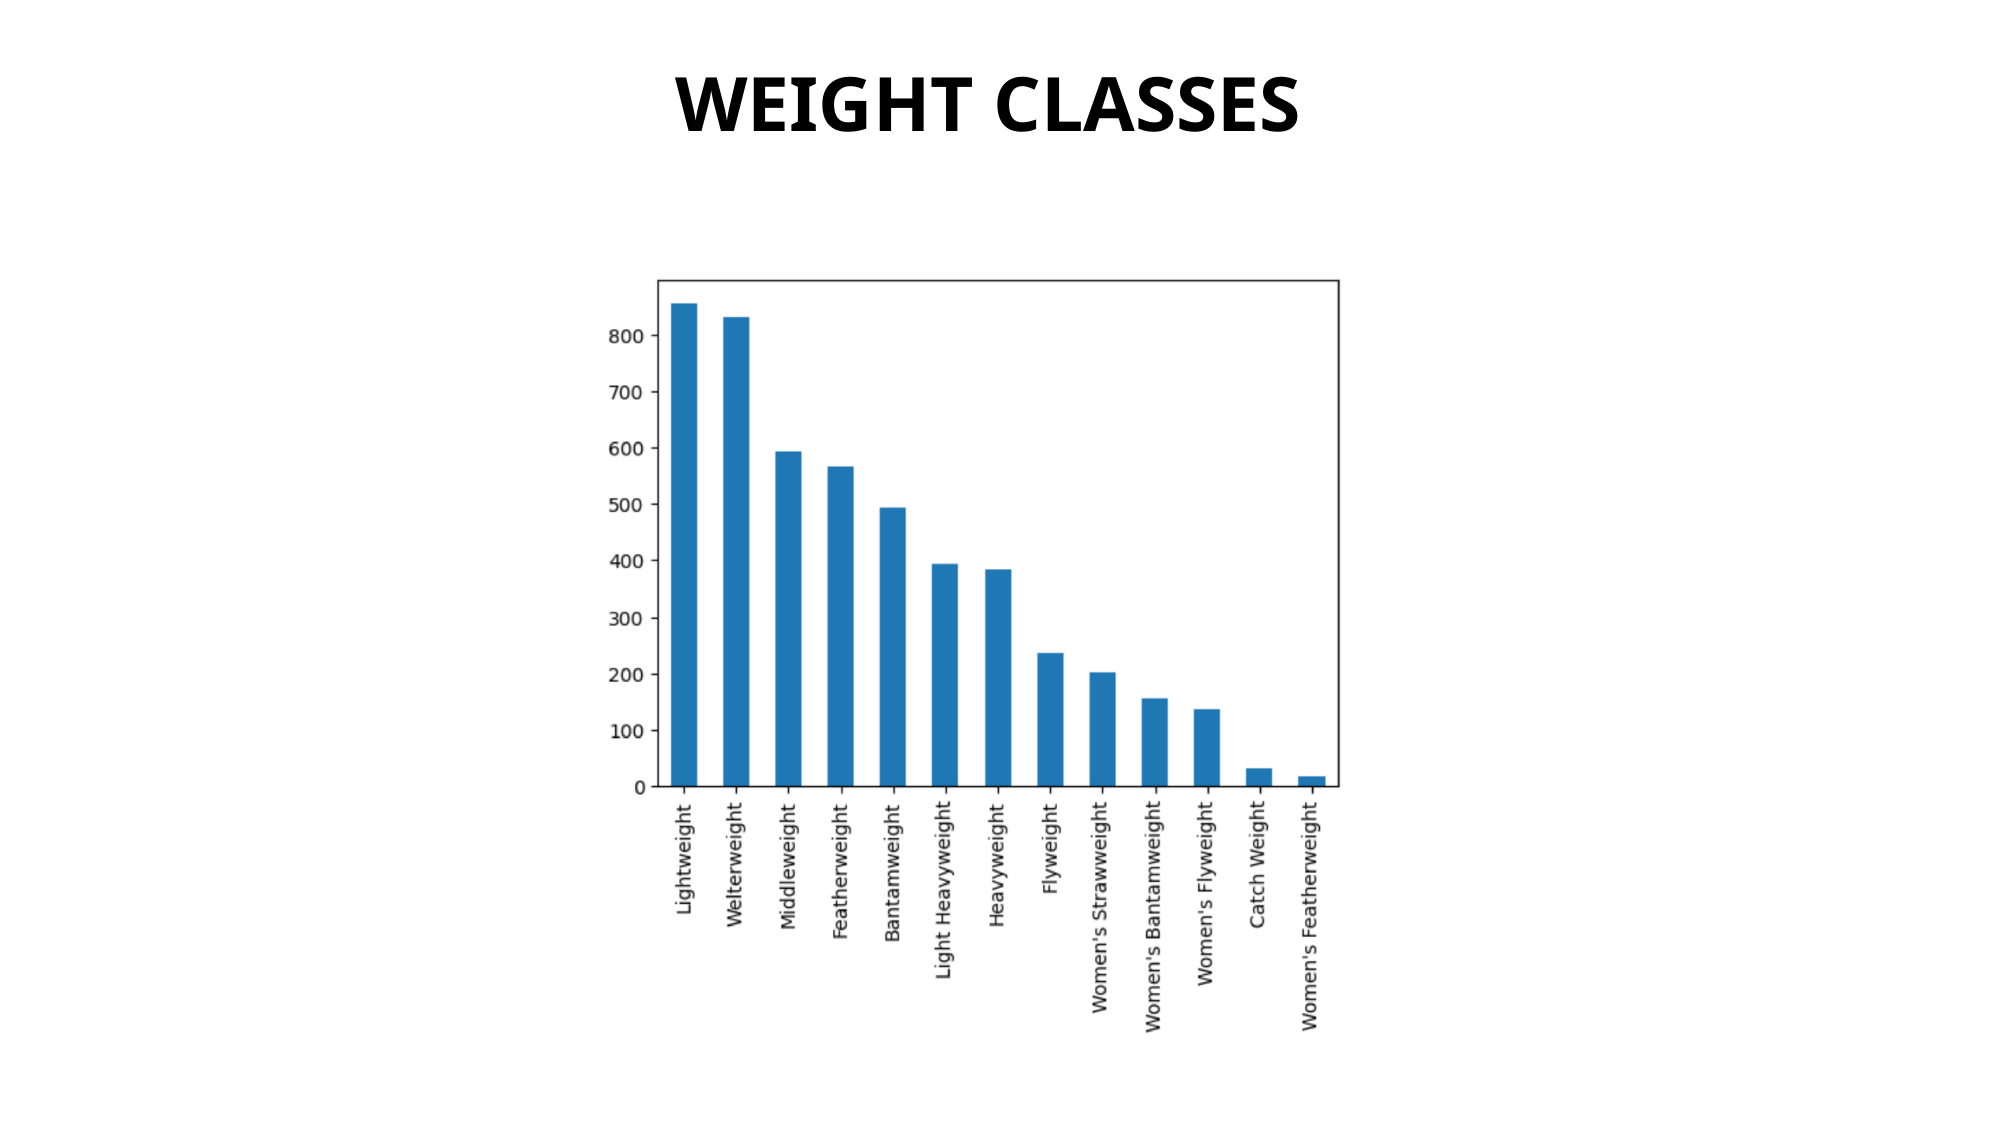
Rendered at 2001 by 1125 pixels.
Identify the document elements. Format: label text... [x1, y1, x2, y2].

title Weight classes [26, 59, 1951, 163]
picture [584, 256, 1416, 1058]
